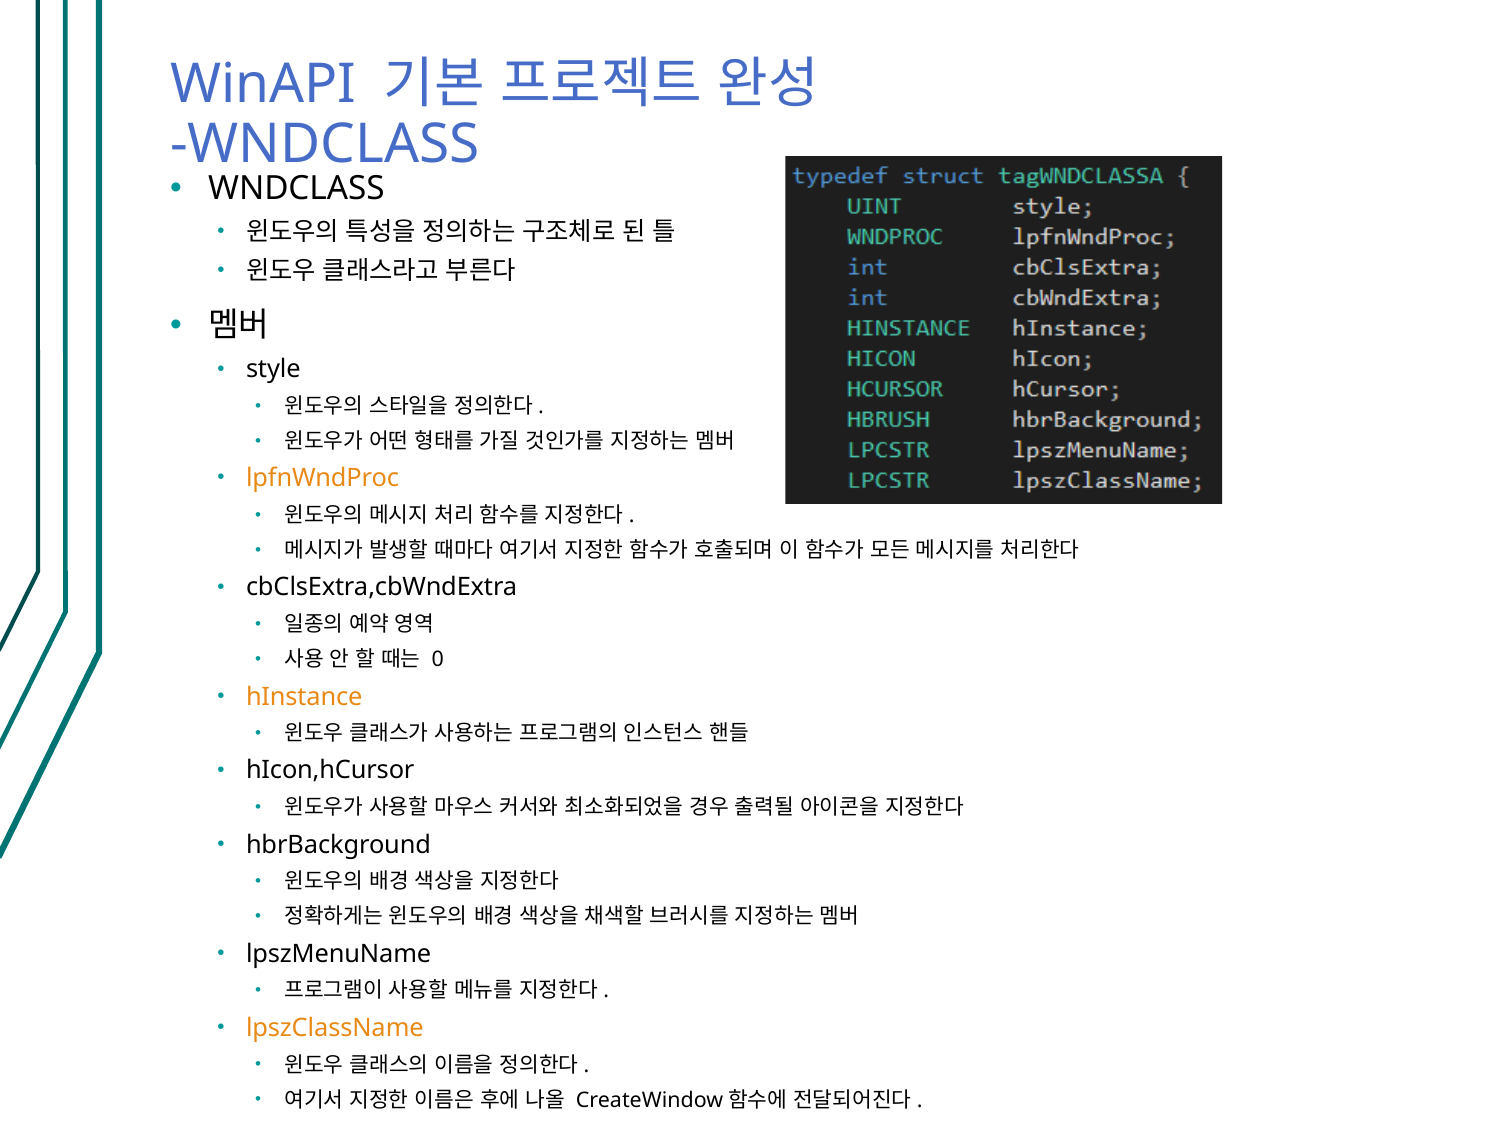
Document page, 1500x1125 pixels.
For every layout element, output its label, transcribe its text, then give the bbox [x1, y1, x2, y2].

title WinAPI 기본 프로젝트 완성 -WNDCLASS [150, 45, 1425, 160]
list WNDCLASS 윈도우의 특성을 정의하는 구조체로 된 틀 윈도우 클래스라고 부른다 멤버 style 윈도우의 스타일을 정의한다. 윈도우가 어떤 형태를 가질 것인가를 지정하는 멤버 lpfnWndProc 윈도우의 메시지 처리 함수를 지정한다. 메시지가 발생할 때마다 여기서 지정한 함수가 호출되며 이 함수가 모든 메시지를 처리한다 cbClsExtra,cbWndExtra 일종의 예약 영역 사용 안 할 때는 0 hInstance 윈도우 클래스가 사용하는 프로그램의 인스턴스 핸들 hIcon,hCursor 윈도우가 사용할 마우스 커서와 최소화되었을 경우 출력될 아이콘을 지정한다 hbrBackground 윈도우의 배경 색상을 지정한다 정확하게는 윈도우의 배경 색상을 채색할 브러시를 지정하는 멤버 lpszMenuName 프로그램이 사용할 메뉴를 지정한다. lpszClassName 윈도우 클래스의 이름을 정의한다. 여기서 지정한 이름은 후에 나올 CreateWindow함수에 전달되어진다. [150, 160, 1483, 1125]
picture [785, 156, 1223, 505]
